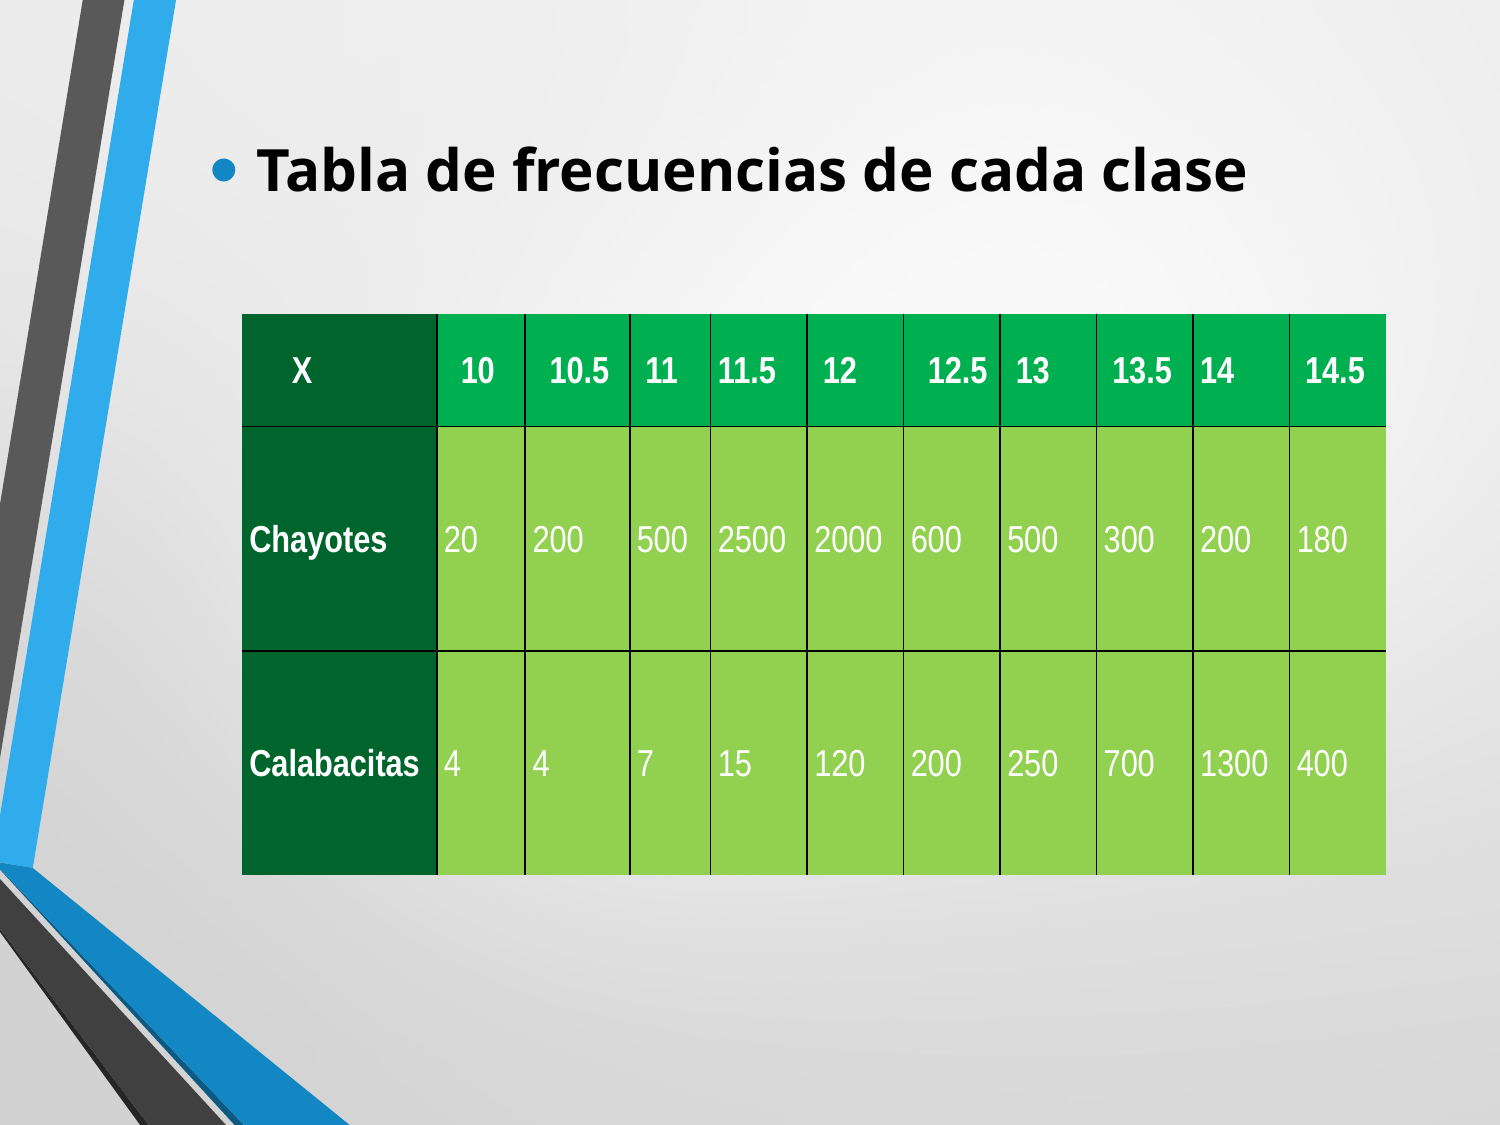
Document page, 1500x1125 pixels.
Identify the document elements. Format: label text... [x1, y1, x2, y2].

table_header 13.5 [1097, 314, 1192, 426]
list Tabla de frecuencias de cada clase [194, 113, 1447, 232]
table_cell 200 [1194, 427, 1289, 650]
table_cell Chayotes [242, 427, 436, 650]
table_cell 200 [904, 652, 999, 875]
table_cell 2500 [711, 427, 806, 650]
table_cell 400 [1290, 652, 1386, 875]
table_cell 250 [1001, 652, 1096, 875]
table_header 12.5 [904, 314, 999, 426]
table_cell Calabacitas [242, 652, 436, 875]
table_header 10 [438, 314, 524, 426]
table_cell 4 [438, 652, 524, 875]
table_header 12 [808, 314, 903, 426]
table_header 14 [1194, 314, 1289, 426]
table_cell 2000 [808, 427, 903, 650]
table_cell 500 [631, 427, 710, 650]
table_cell 200 [526, 427, 629, 650]
table_cell 300 [1097, 427, 1192, 650]
table_cell 120 [808, 652, 903, 875]
table_header 11 [631, 314, 710, 426]
table_cell 7 [631, 652, 710, 875]
table_cell 180 [1290, 427, 1386, 650]
table_header 10.5 [526, 314, 629, 426]
table_header X [242, 314, 436, 426]
table_header 11.5 [711, 314, 806, 426]
table_cell 20 [438, 427, 524, 650]
table_header 13 [1001, 314, 1096, 426]
table_cell 500 [1001, 427, 1096, 650]
table_header 14.5 [1290, 314, 1386, 426]
table_cell 1300 [1194, 652, 1289, 875]
table_cell 4 [526, 652, 629, 875]
table_cell 700 [1097, 652, 1192, 875]
table_cell 600 [904, 427, 999, 650]
table_cell 15 [711, 652, 806, 875]
